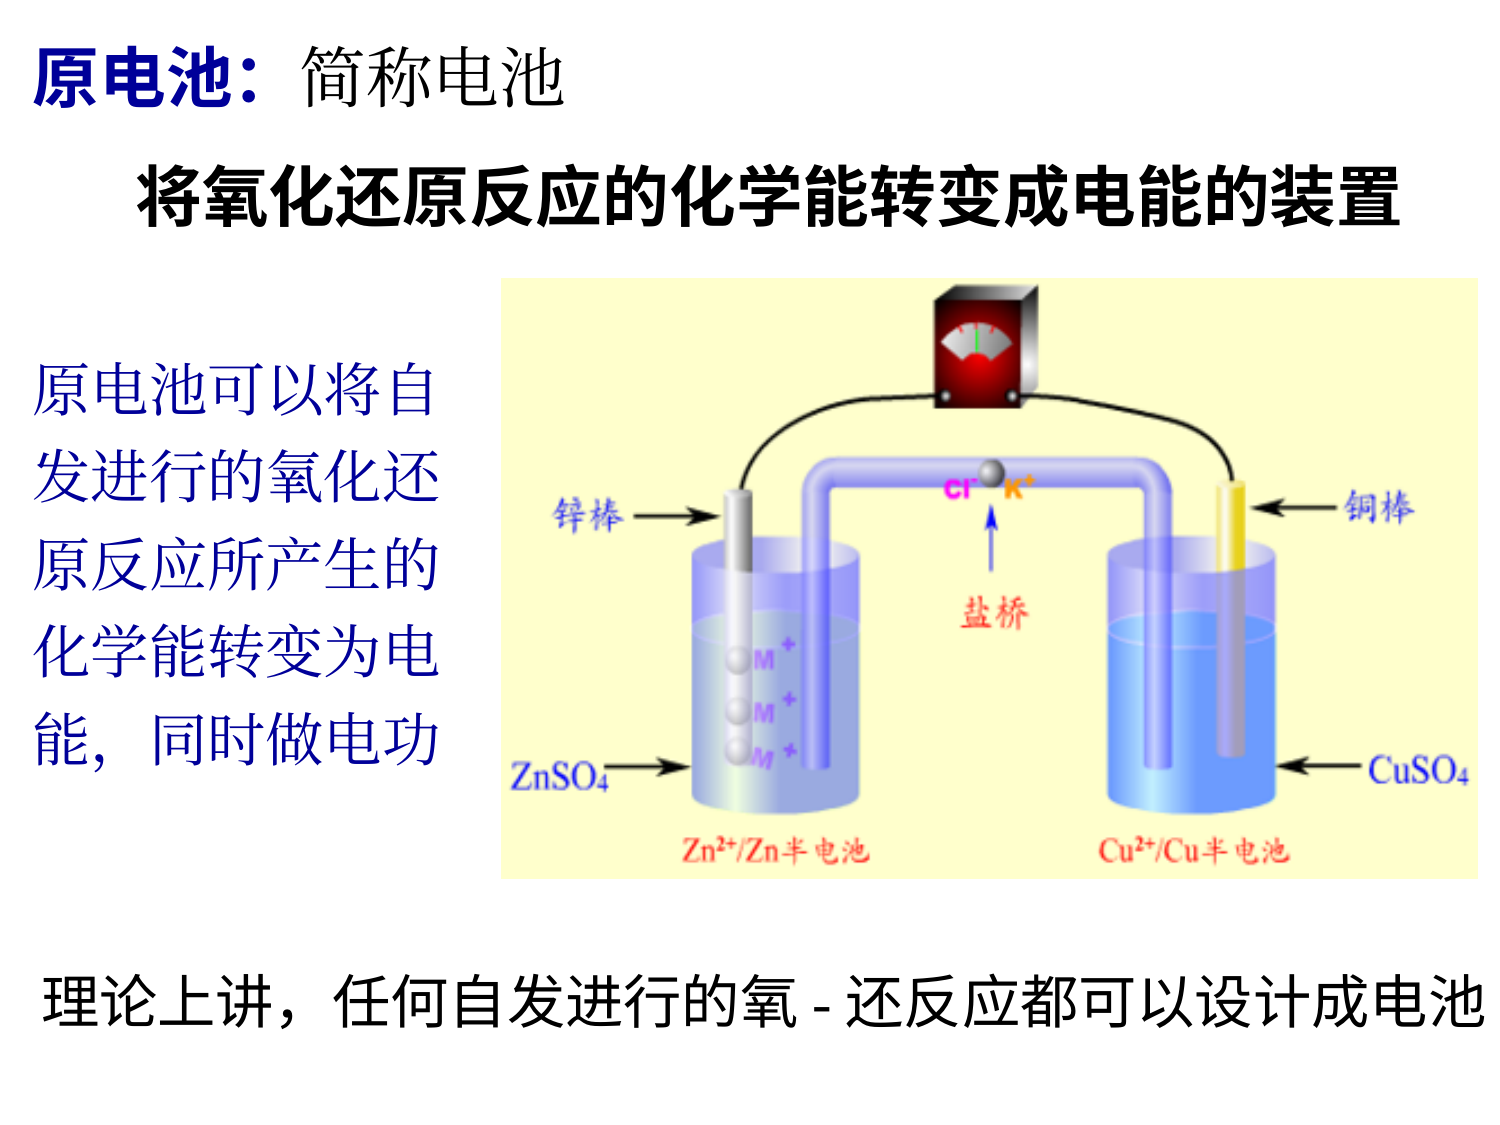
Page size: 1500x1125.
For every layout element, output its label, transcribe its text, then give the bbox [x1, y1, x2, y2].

text_box 将氧化还原反应的化学能转变成电能的装置 [120, 147, 1478, 242]
picture [501, 278, 1478, 879]
text_box 原电池：简称电池 [17, 28, 750, 123]
text_box 原电池可以将自发进行的氧化还原反应所产生的化学能转变为电能，同时做电功 [17, 328, 501, 781]
text_box 理论上讲，任何自发进行的氧-还反应都可以设计成电池 [25, 957, 1500, 1043]
